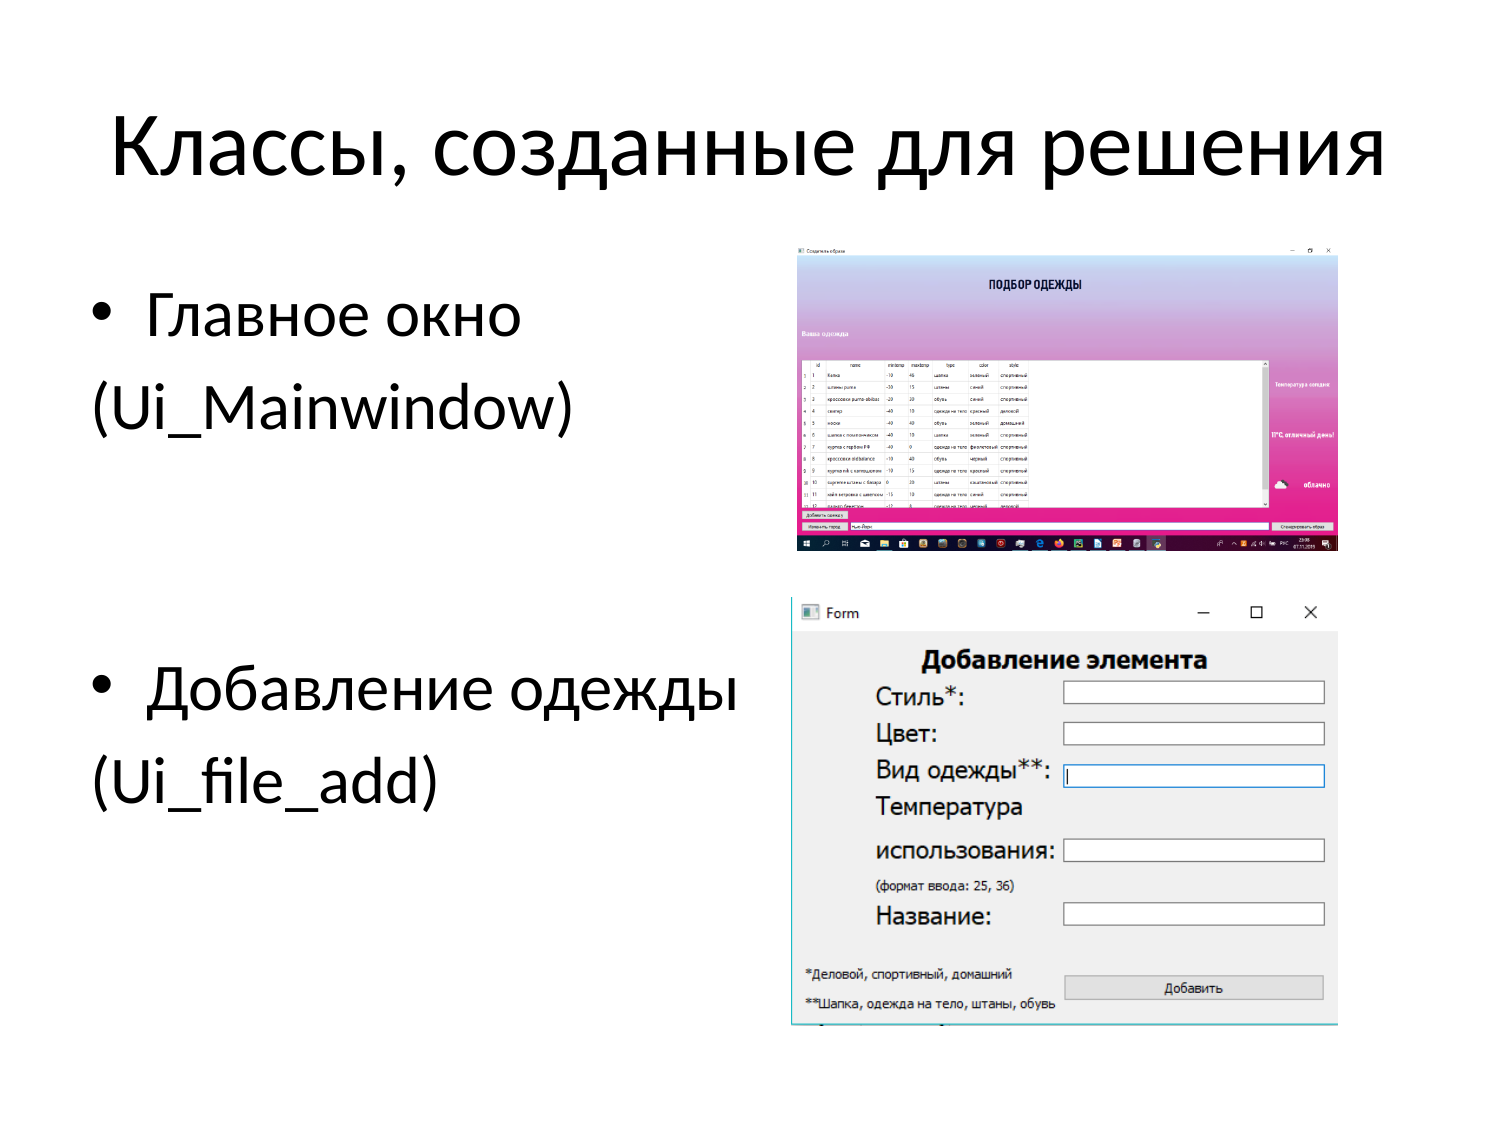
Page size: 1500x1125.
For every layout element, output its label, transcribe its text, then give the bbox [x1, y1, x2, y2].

picture [791, 597, 1338, 1027]
list Главное окно (Ui_Mainwindow) Добавление одежды (Ui_file_add) [75, 262, 1425, 1005]
picture [796, 246, 1338, 551]
title Классы, созданные для решения [75, 45, 1425, 233]
